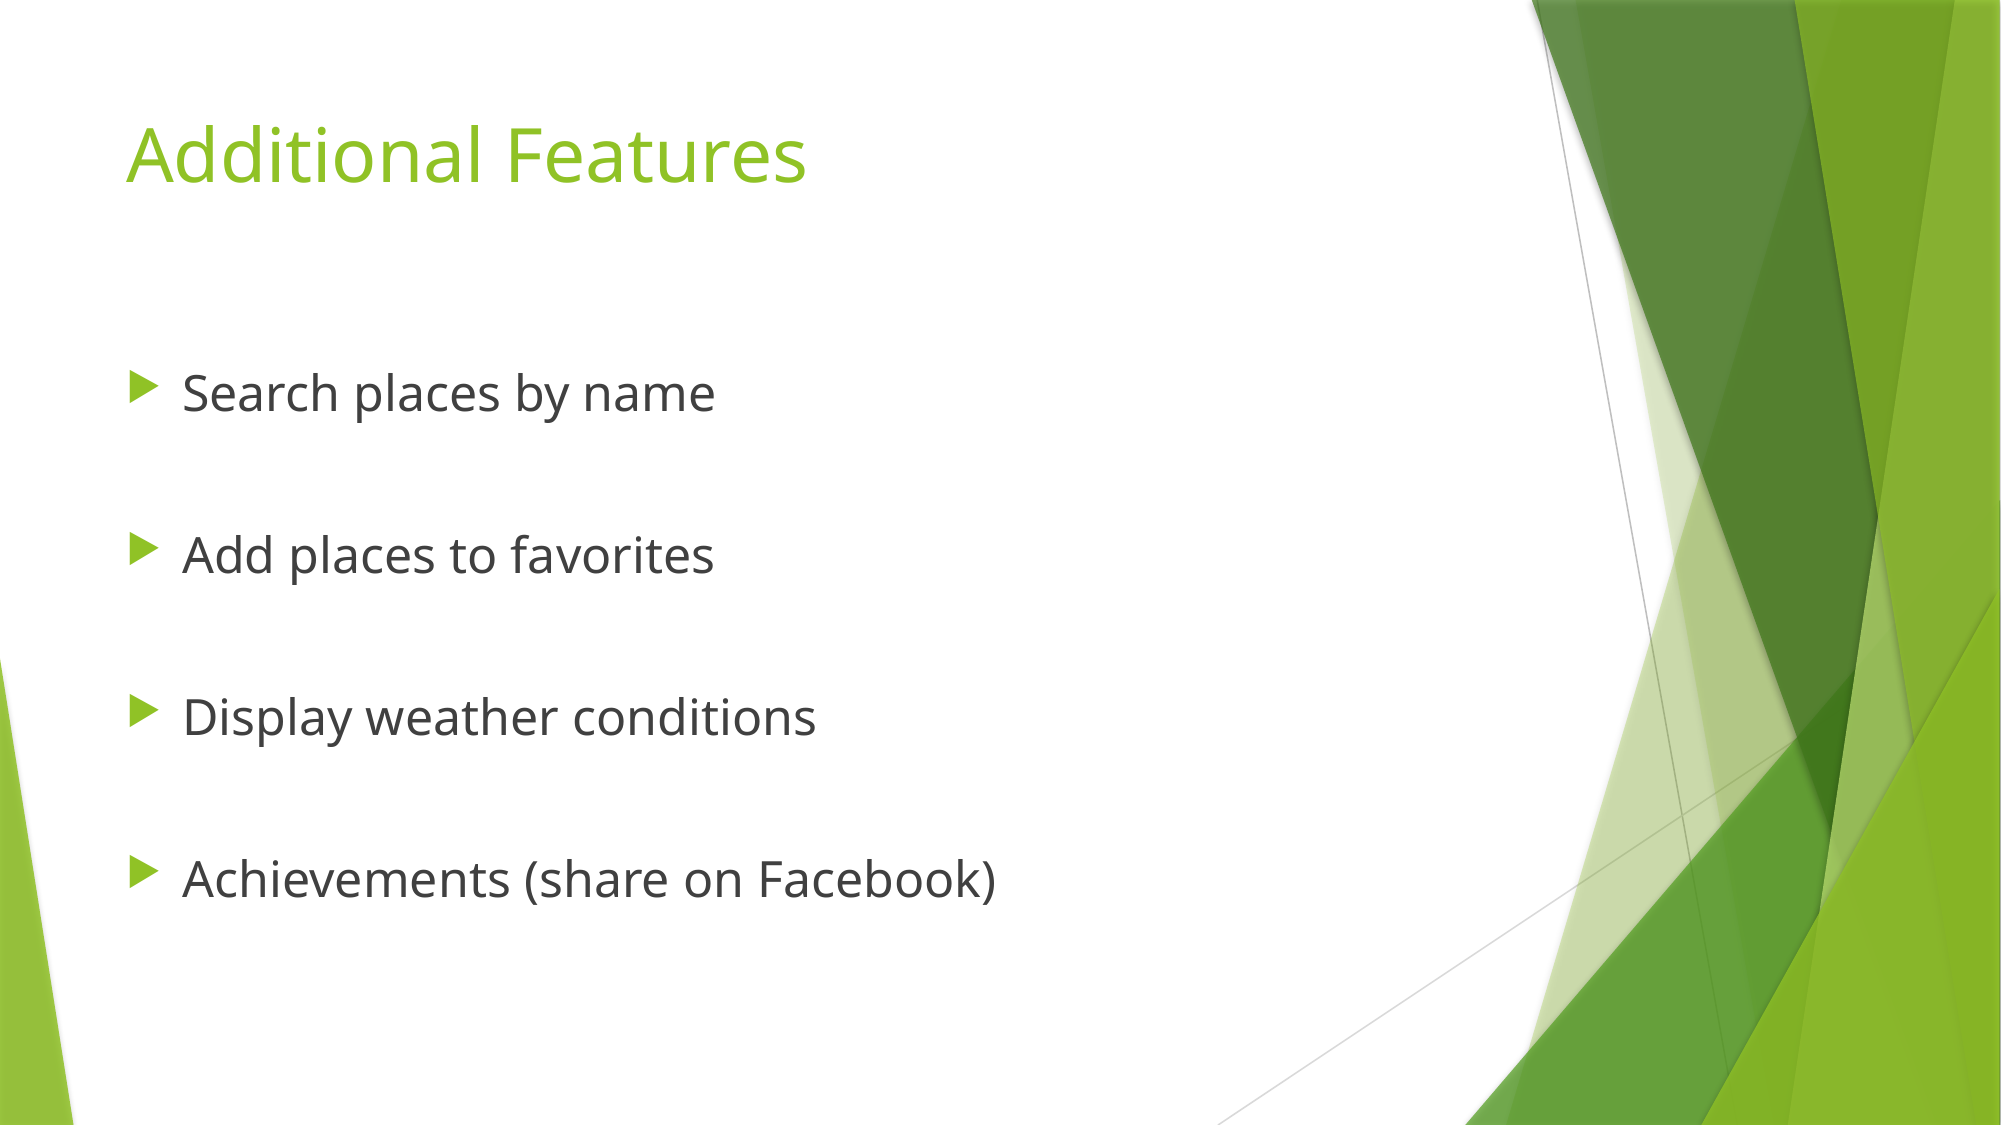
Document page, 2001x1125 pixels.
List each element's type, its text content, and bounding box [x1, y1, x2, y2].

title Additional Features [111, 99, 1522, 317]
list Search places by name Add places to favorites Display weather conditions Achievements (share on Facebook) [111, 354, 1522, 992]
